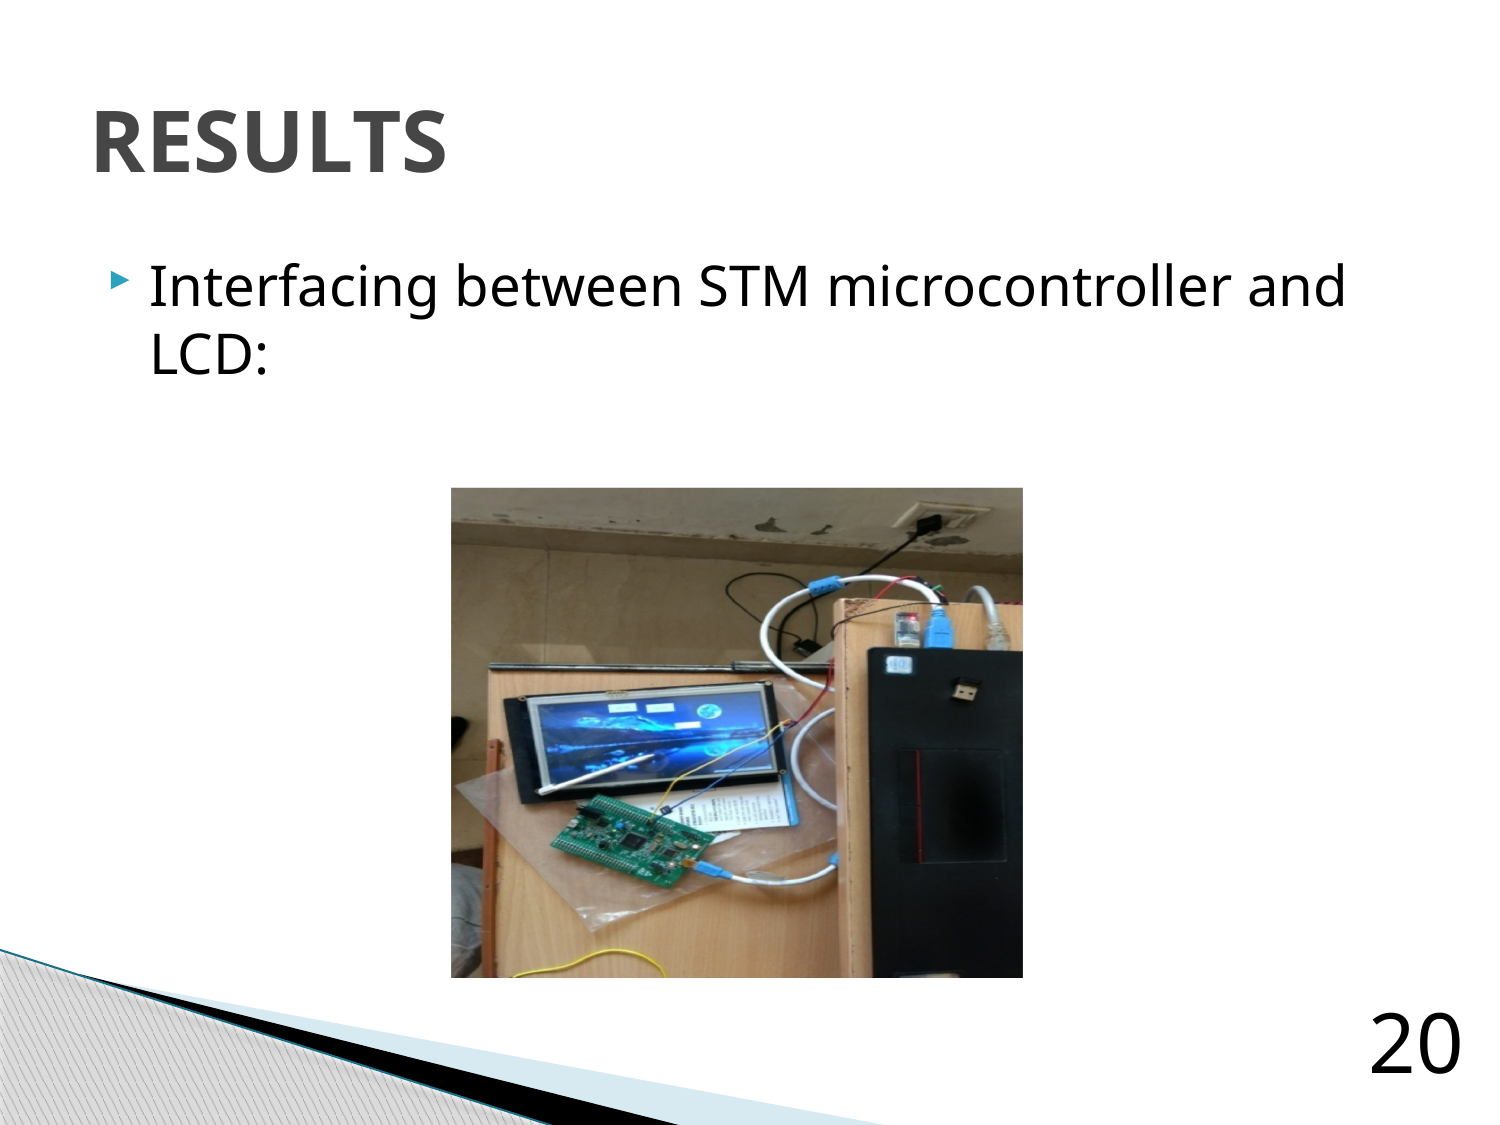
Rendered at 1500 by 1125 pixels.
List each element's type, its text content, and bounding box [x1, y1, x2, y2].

list Interfacing between STM microcontroller and LCD: [75, 243, 1425, 986]
slide_number 20 [1275, 937, 1479, 1112]
title RESULTS [75, 45, 1425, 233]
picture [452, 446, 1022, 1019]
